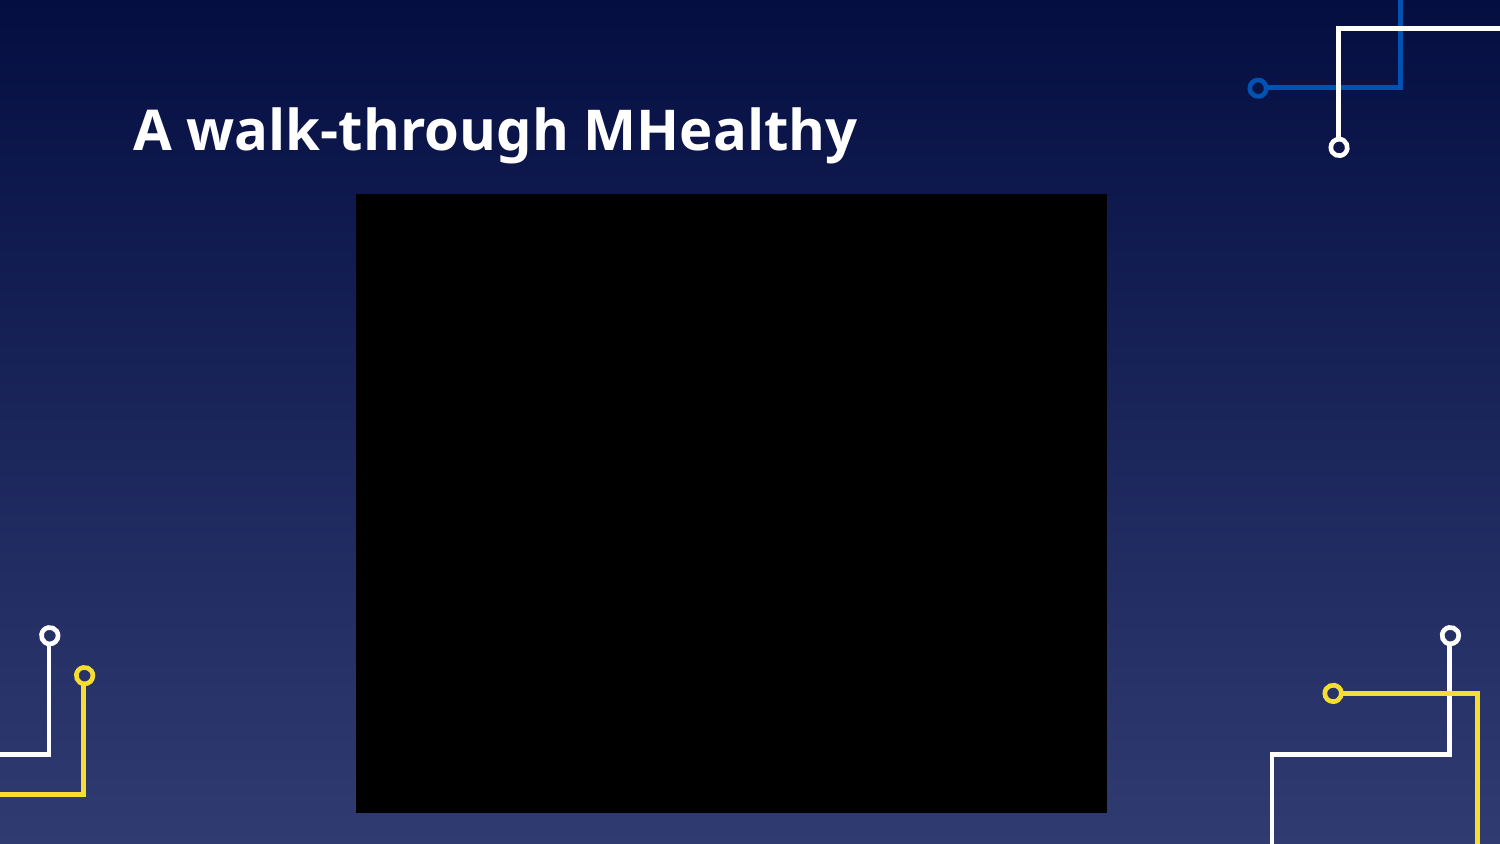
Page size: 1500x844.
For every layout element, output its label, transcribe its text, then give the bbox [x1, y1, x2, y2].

picture [356, 194, 1107, 813]
title A walk-through MHealthy [118, 88, 1382, 167]
